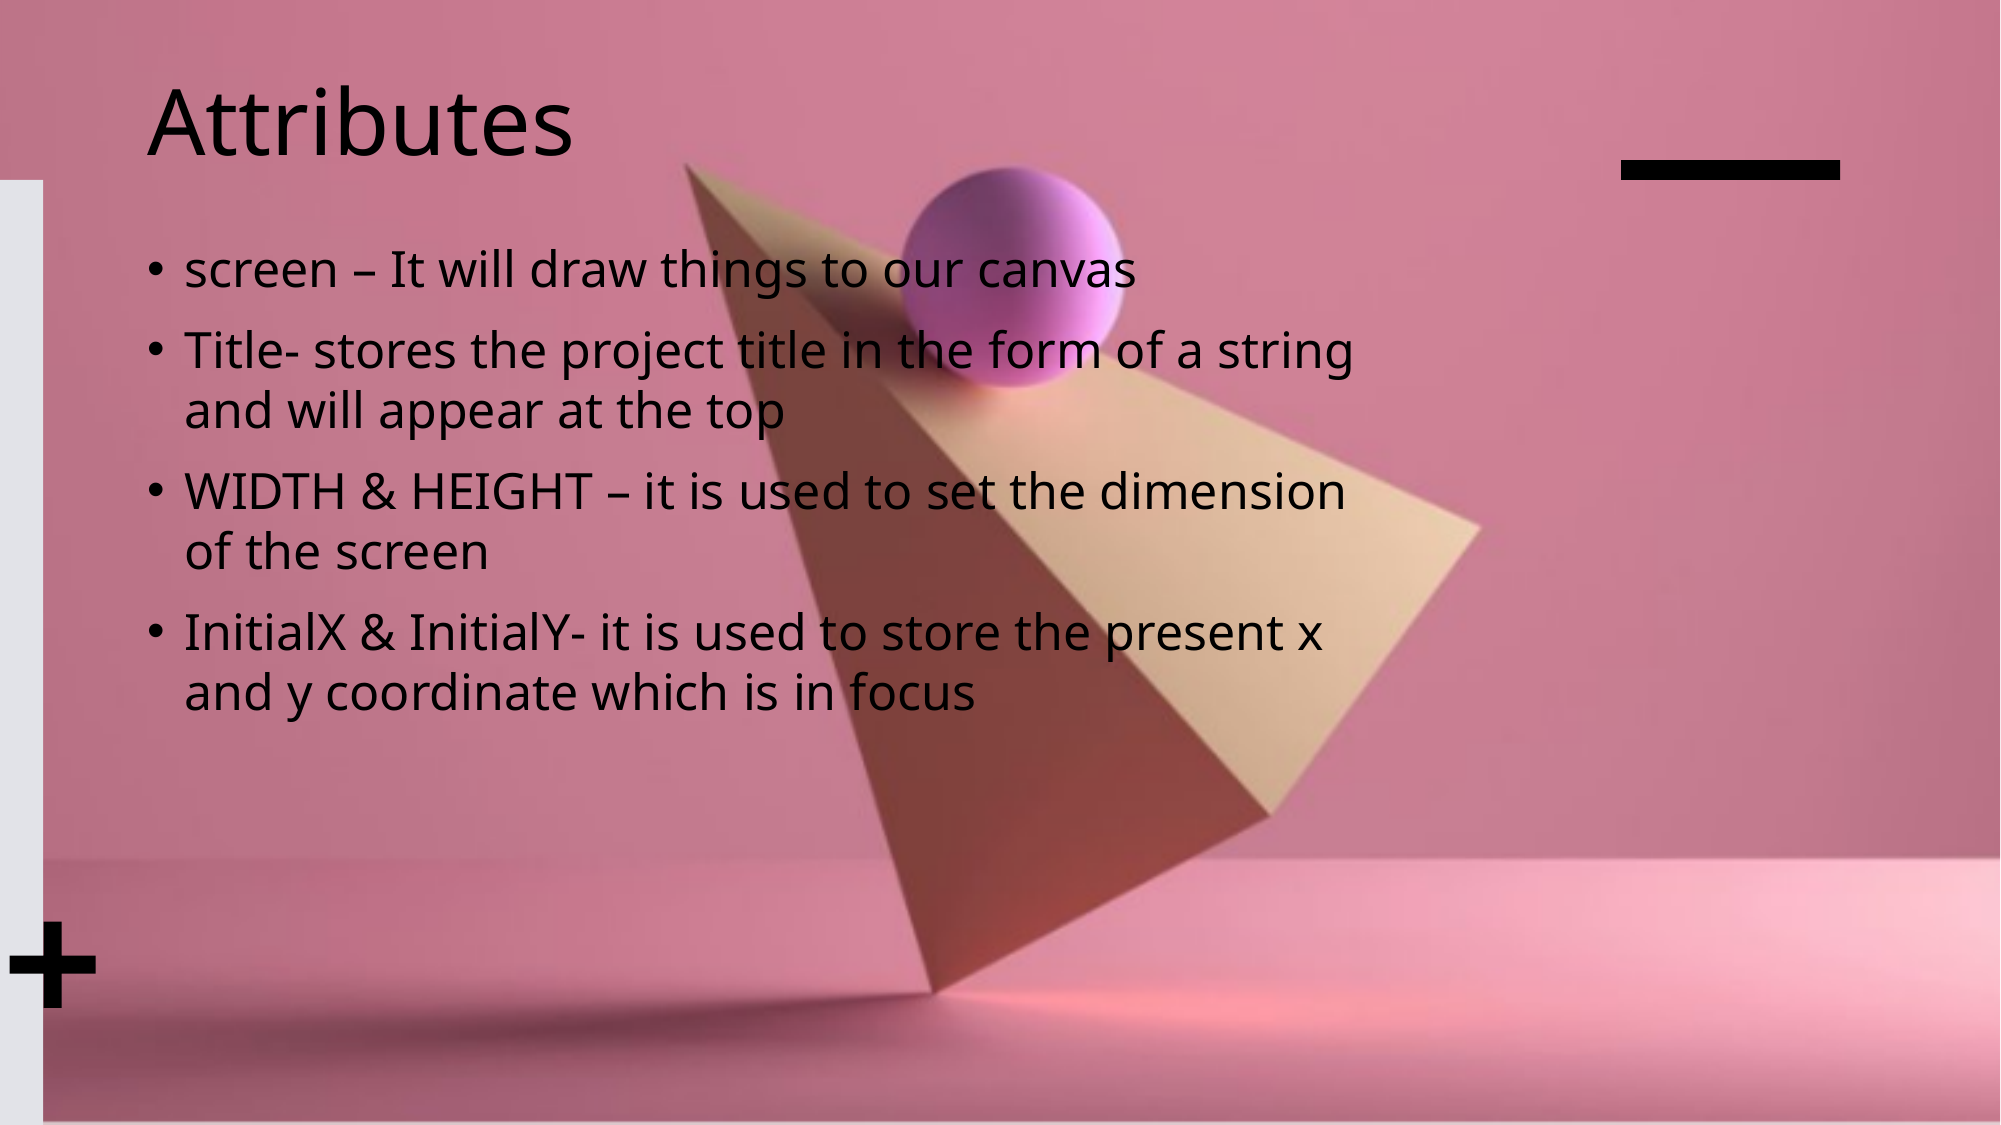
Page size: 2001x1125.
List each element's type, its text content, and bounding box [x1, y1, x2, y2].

picture [0, 0, 2001, 1125]
title Attributes [132, 55, 1357, 230]
list screen – It will draw things to our canvas Title- stores the project title in the form of a string and will appear at the top WIDTH & HEIGHT – it is used to set the dimension of the screen InitialX & InitialY- it is used to store the present x and y coordinate which is in focus [132, 230, 1382, 982]
